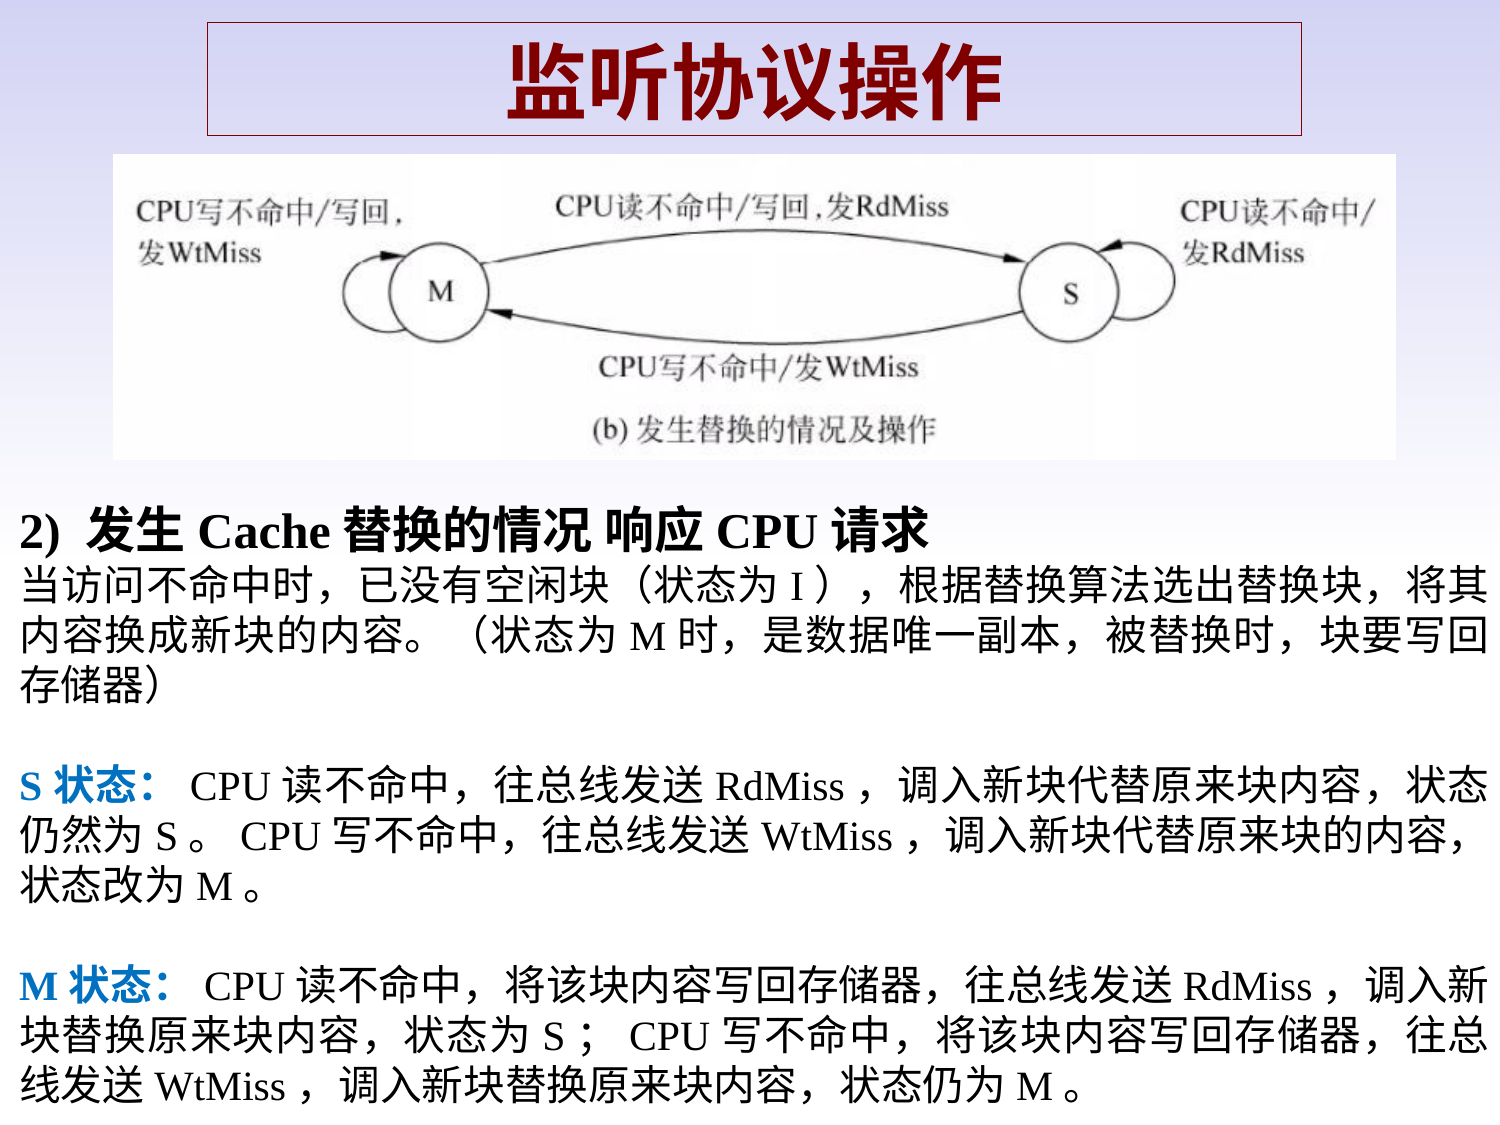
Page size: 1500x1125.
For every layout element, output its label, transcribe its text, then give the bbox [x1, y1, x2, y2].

picture [112, 154, 1397, 460]
text_box 监听协议操作 [207, 22, 1302, 136]
text_box 2) 发生Cache替换的情况 响应CPU请求 当访问不命中时，已没有空闲块（状态为I），根据替换算法选出替换块，将其内容换成新块的内容。（状态为M时，是数据唯一副本，被替换时，块要写回存储器） S状态：CPU读不命中，往总线发送RdMiss，调入新块代替原来块内容，状态仍然为S。CPU写不命中，往总线发送WtMiss，调入新块代替原来块的内容，状态改为M。 M状态：CPU读不命中，将该块内容写回存储器，往总线发送RdMiss，调入新块替换原来块内容，状态为S；CPU写不命中，将该块内容写回存储器，往总线发送WtMiss，调入新块替换原来块内容，状态仍为M。 [4, 491, 1500, 1117]
